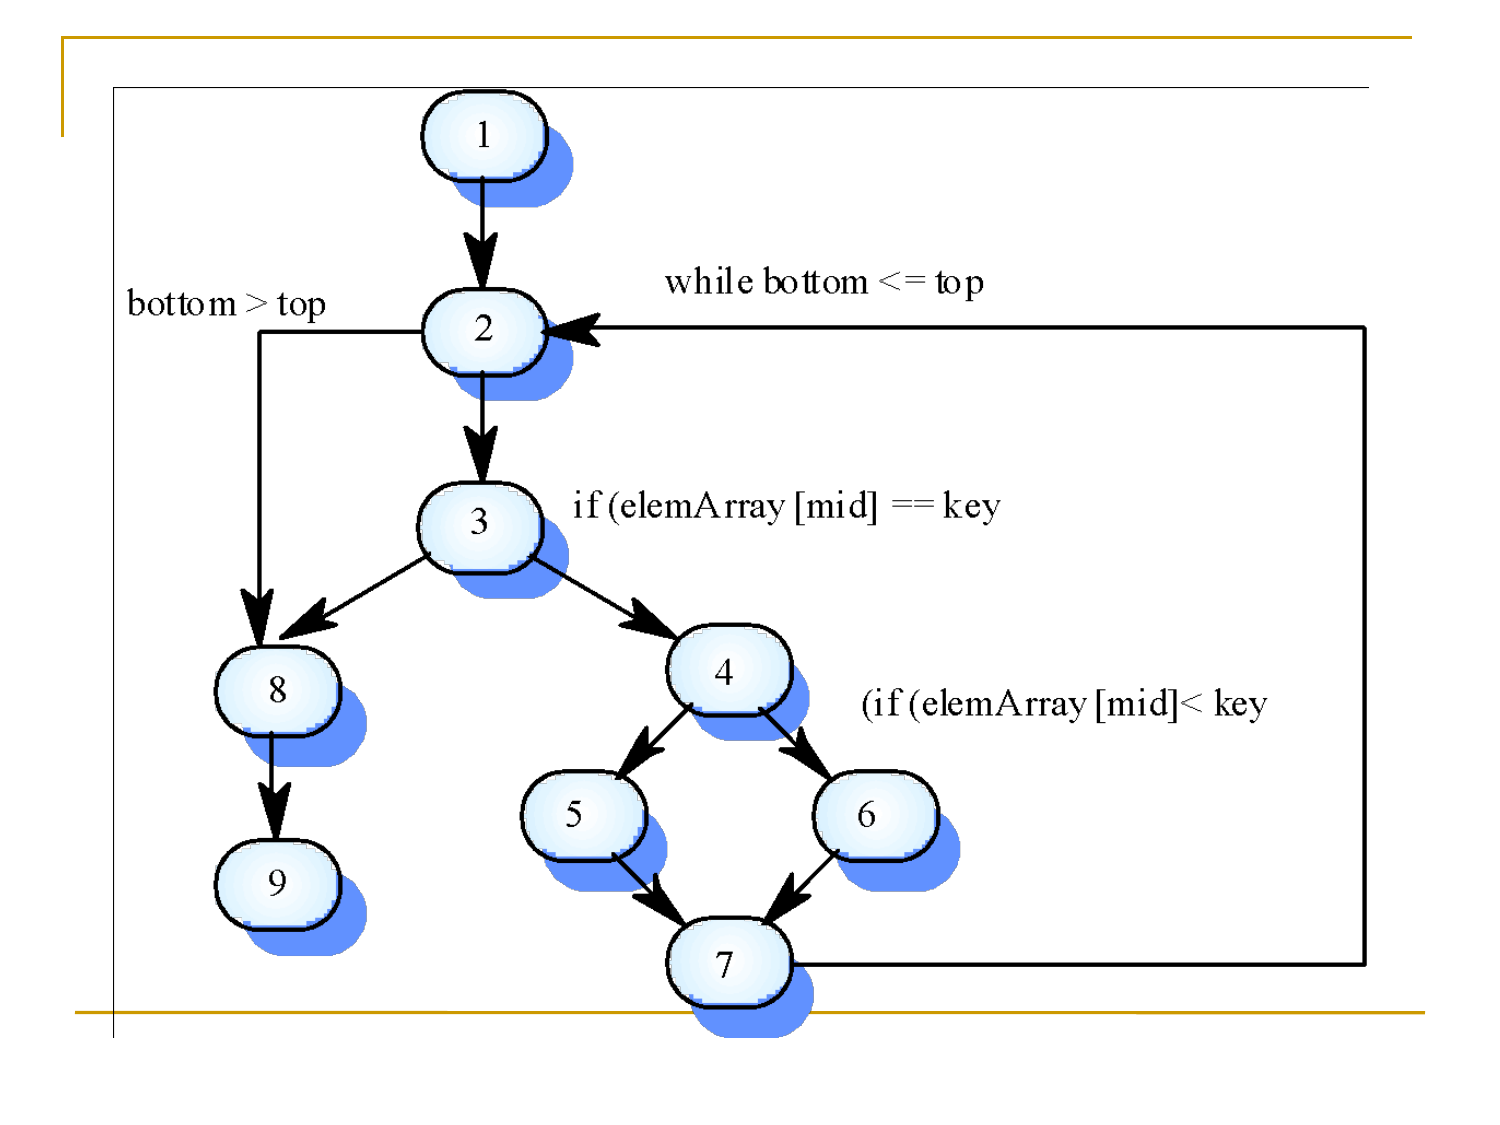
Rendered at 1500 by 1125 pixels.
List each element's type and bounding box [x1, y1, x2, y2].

text_box [99, 83, 1450, 188]
picture [112, 87, 1369, 1038]
